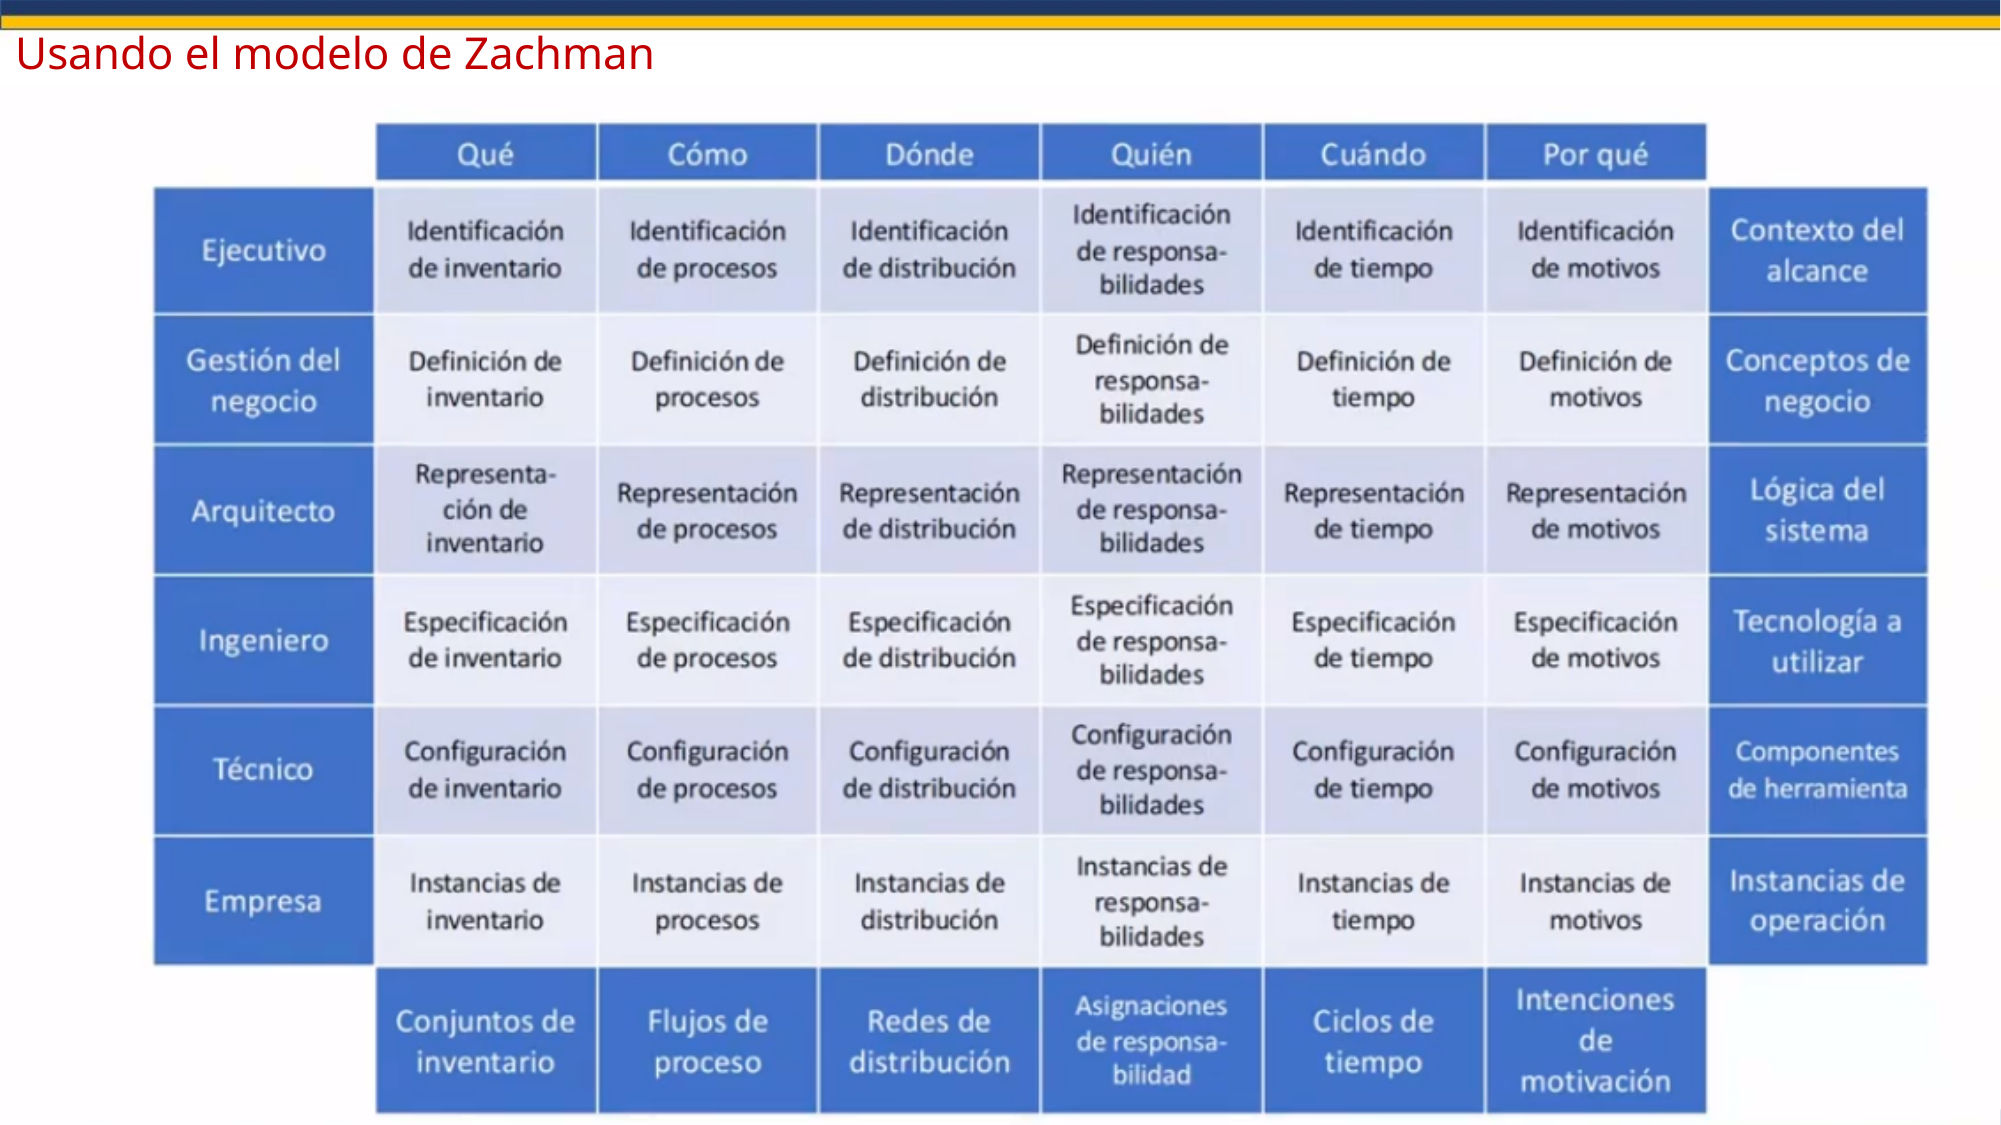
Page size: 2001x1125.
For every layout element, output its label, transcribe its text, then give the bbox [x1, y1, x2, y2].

title Usando el modelo de Zachman [0, 23, 1352, 86]
picture [0, 0, 2001, 1125]
